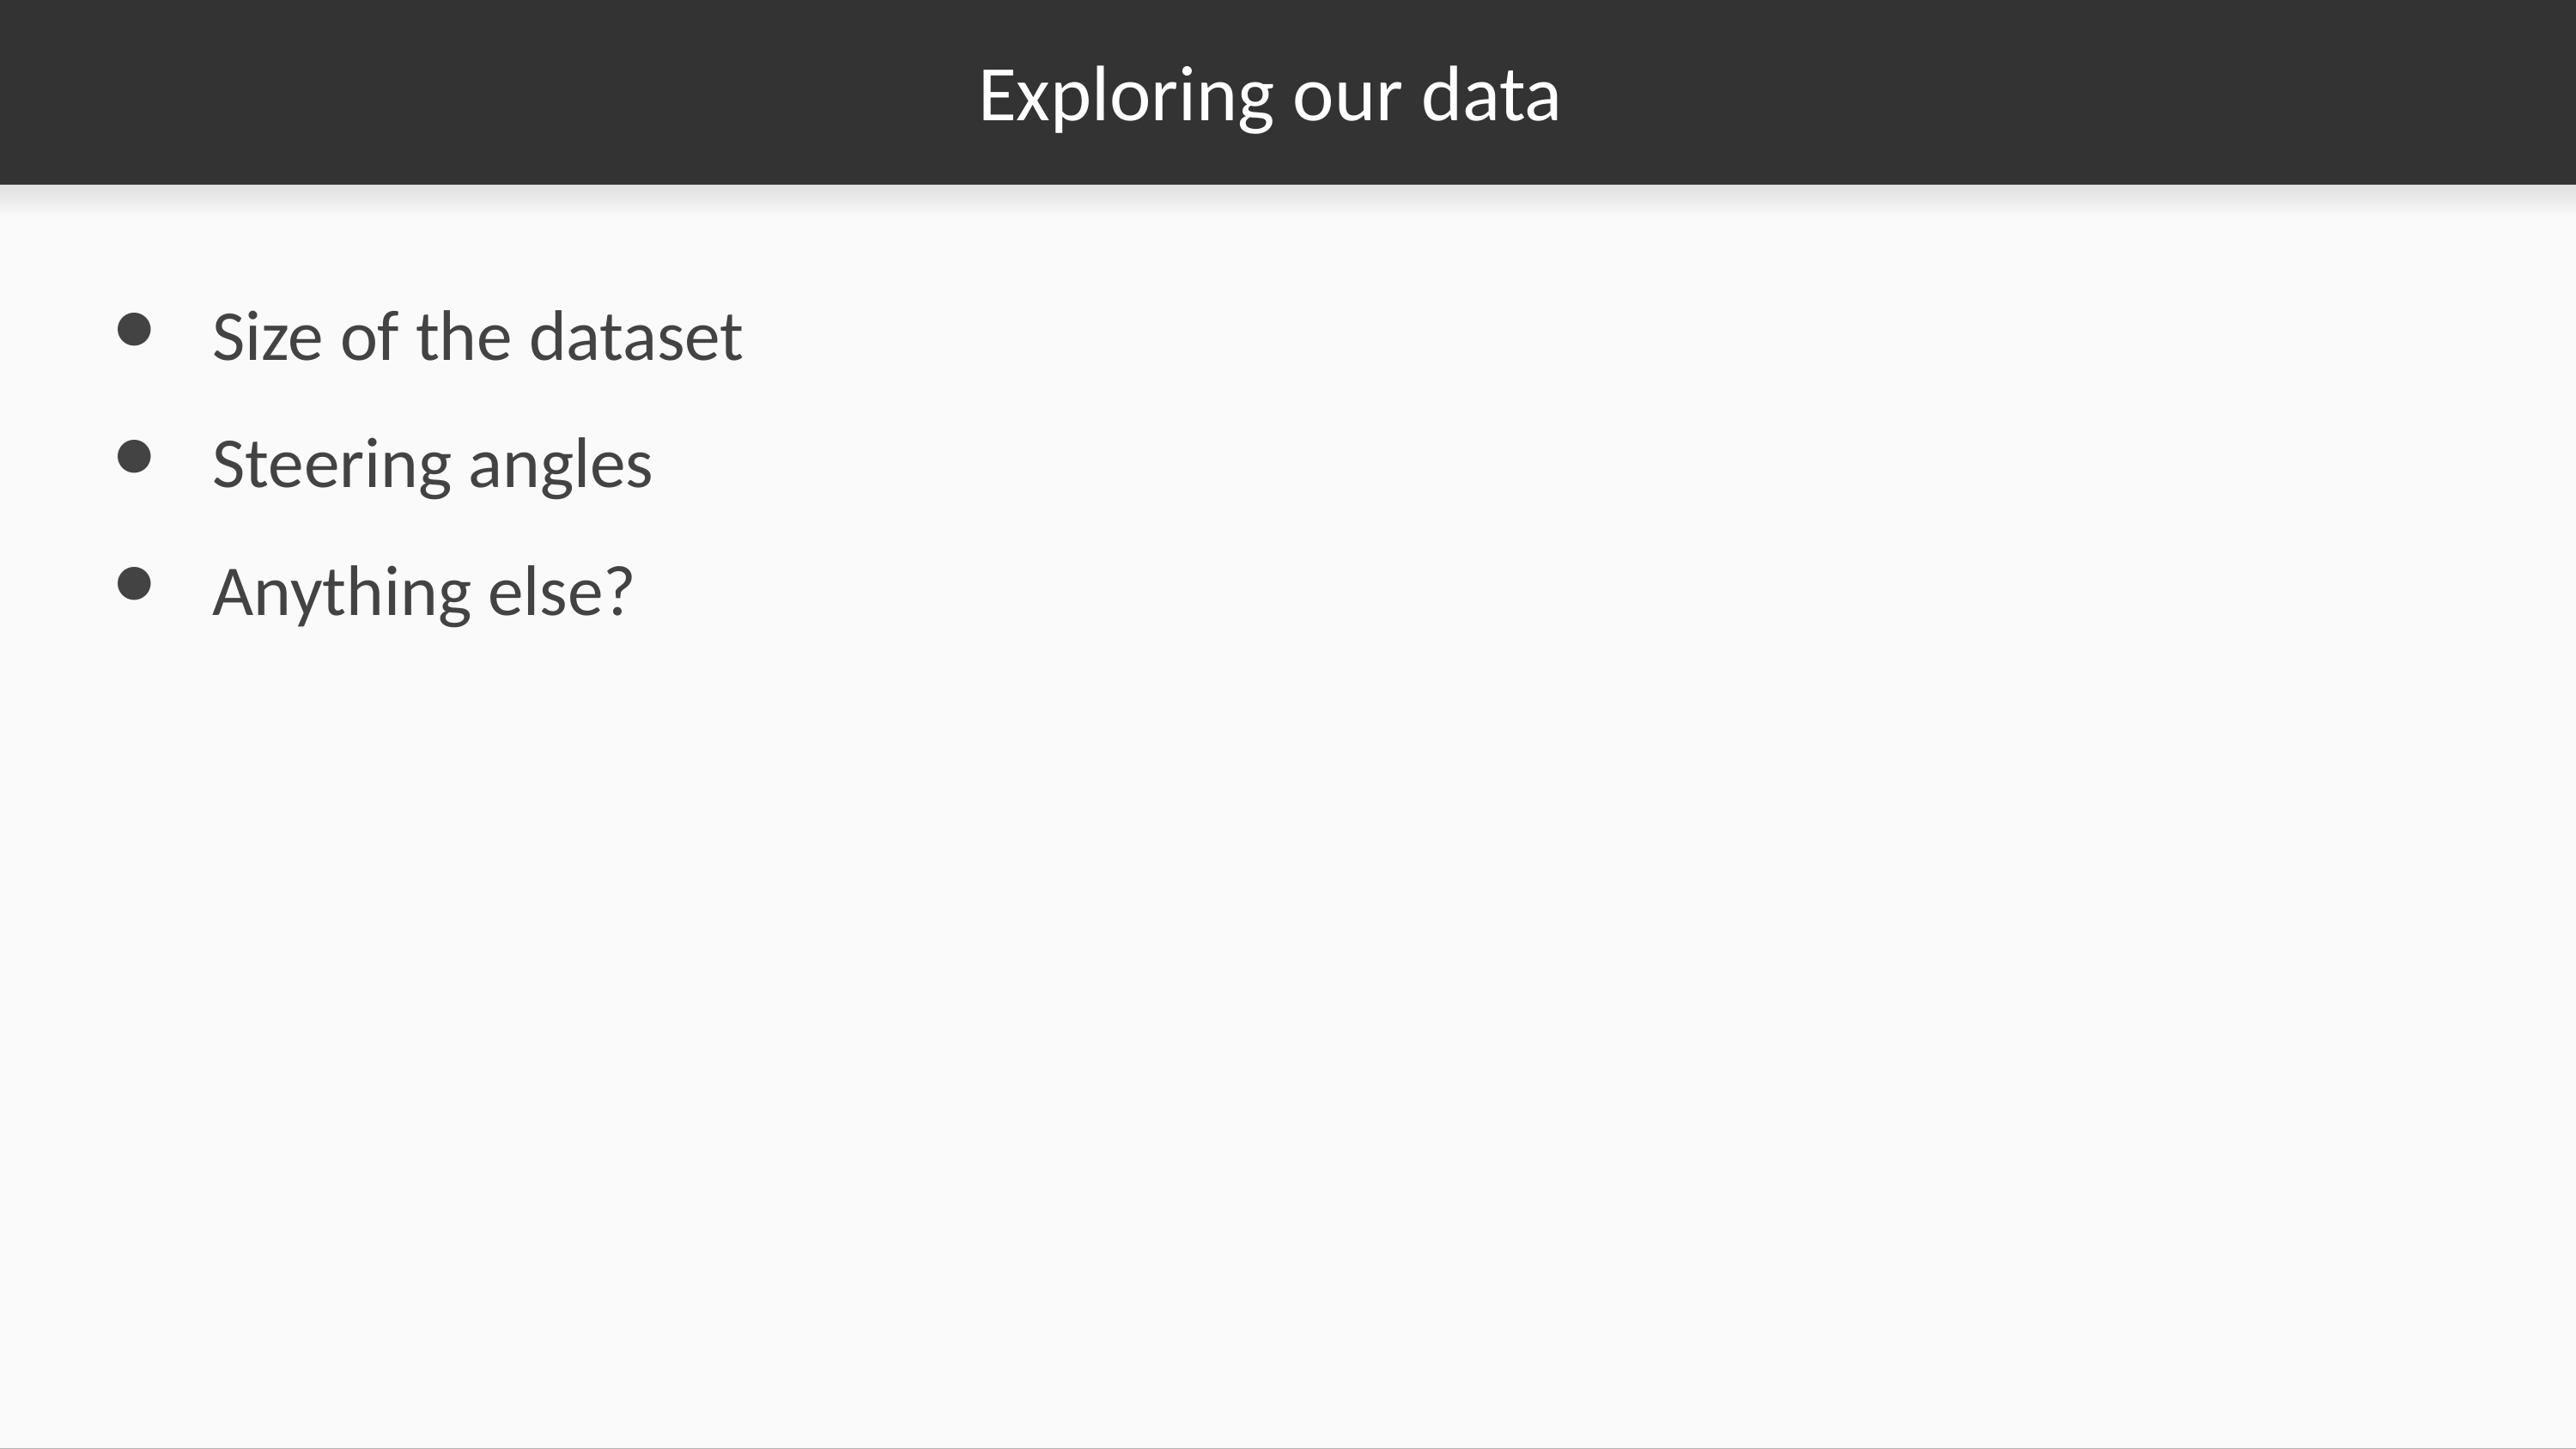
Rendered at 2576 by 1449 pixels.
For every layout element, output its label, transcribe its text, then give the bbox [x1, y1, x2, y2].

title Exploring our data [27, 4, 2515, 174]
list Size of the dataset Steering angles Anything else? [58, 250, 2515, 1384]
